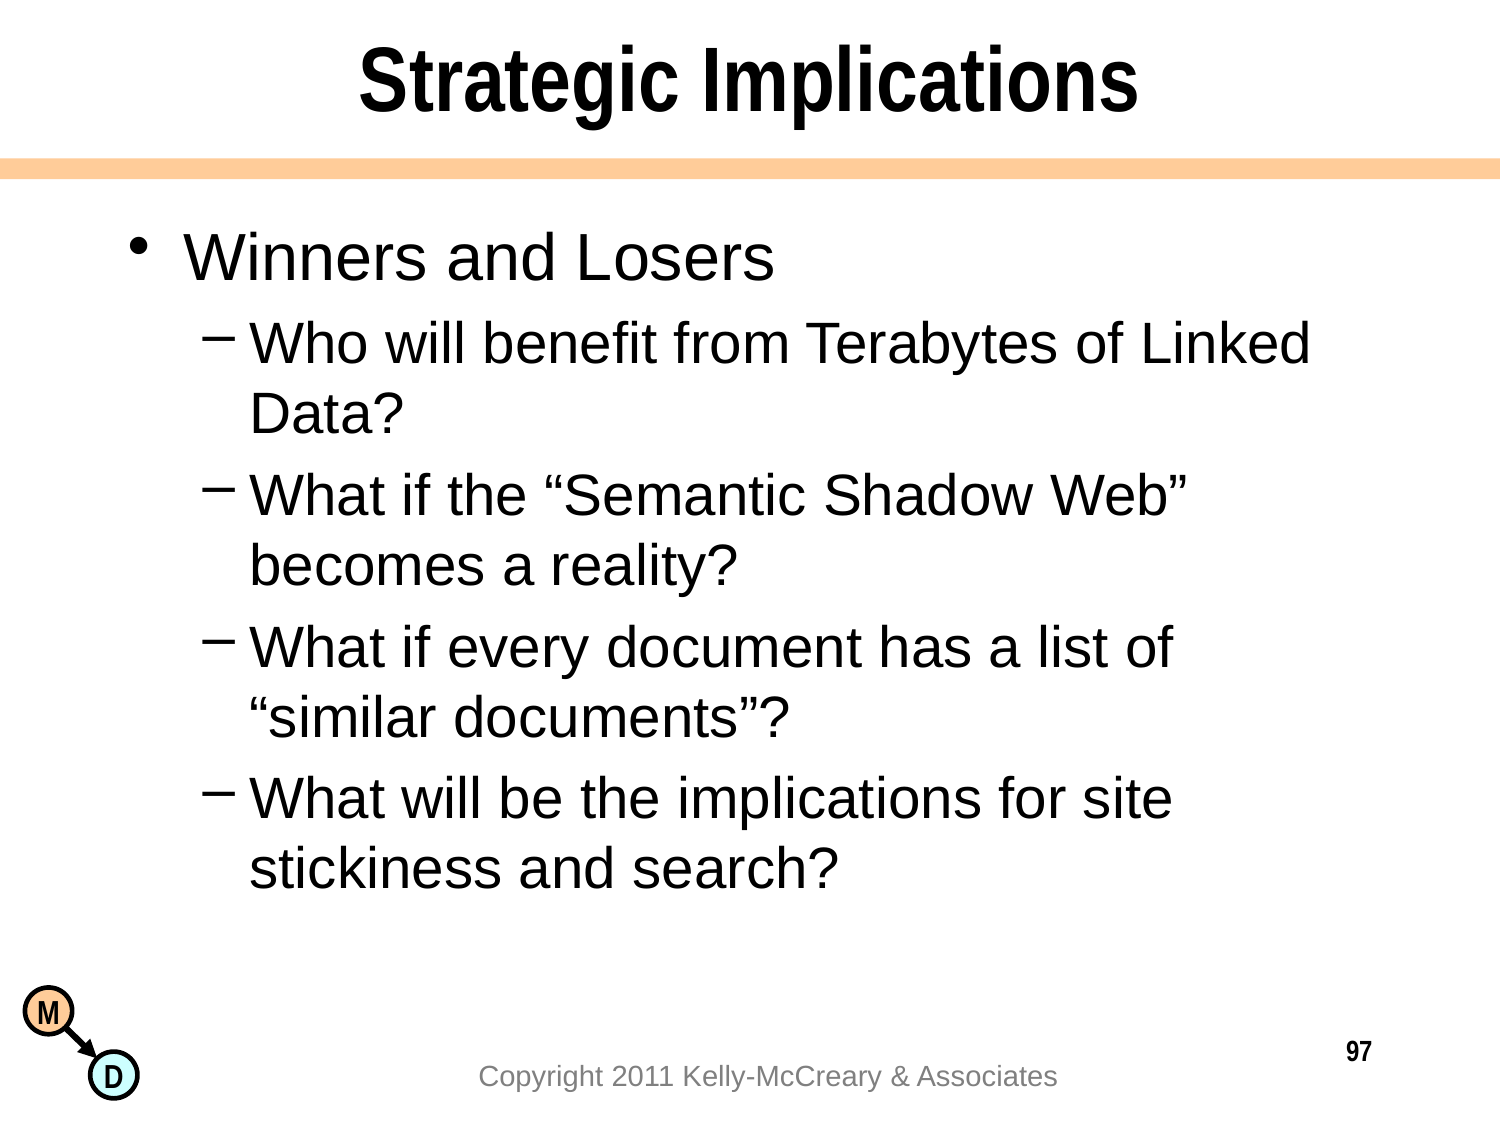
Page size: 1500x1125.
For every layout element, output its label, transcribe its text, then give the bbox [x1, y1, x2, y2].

list Winners and Losers Who will benefit from Terabytes of Linked Data? What if the “Semantic Shadow Web” becomes a reality? What if every document has a list of “similar documents”? What will be the implications for site stickiness and search? [112, 206, 1388, 994]
slide_number [112, 1025, 425, 1100]
slide_number 97 [1237, 1024, 1388, 1101]
footer Copyright 2011 Kelly-McCreary & Associates [424, 1049, 1113, 1125]
title Strategic Implications [112, 0, 1388, 151]
